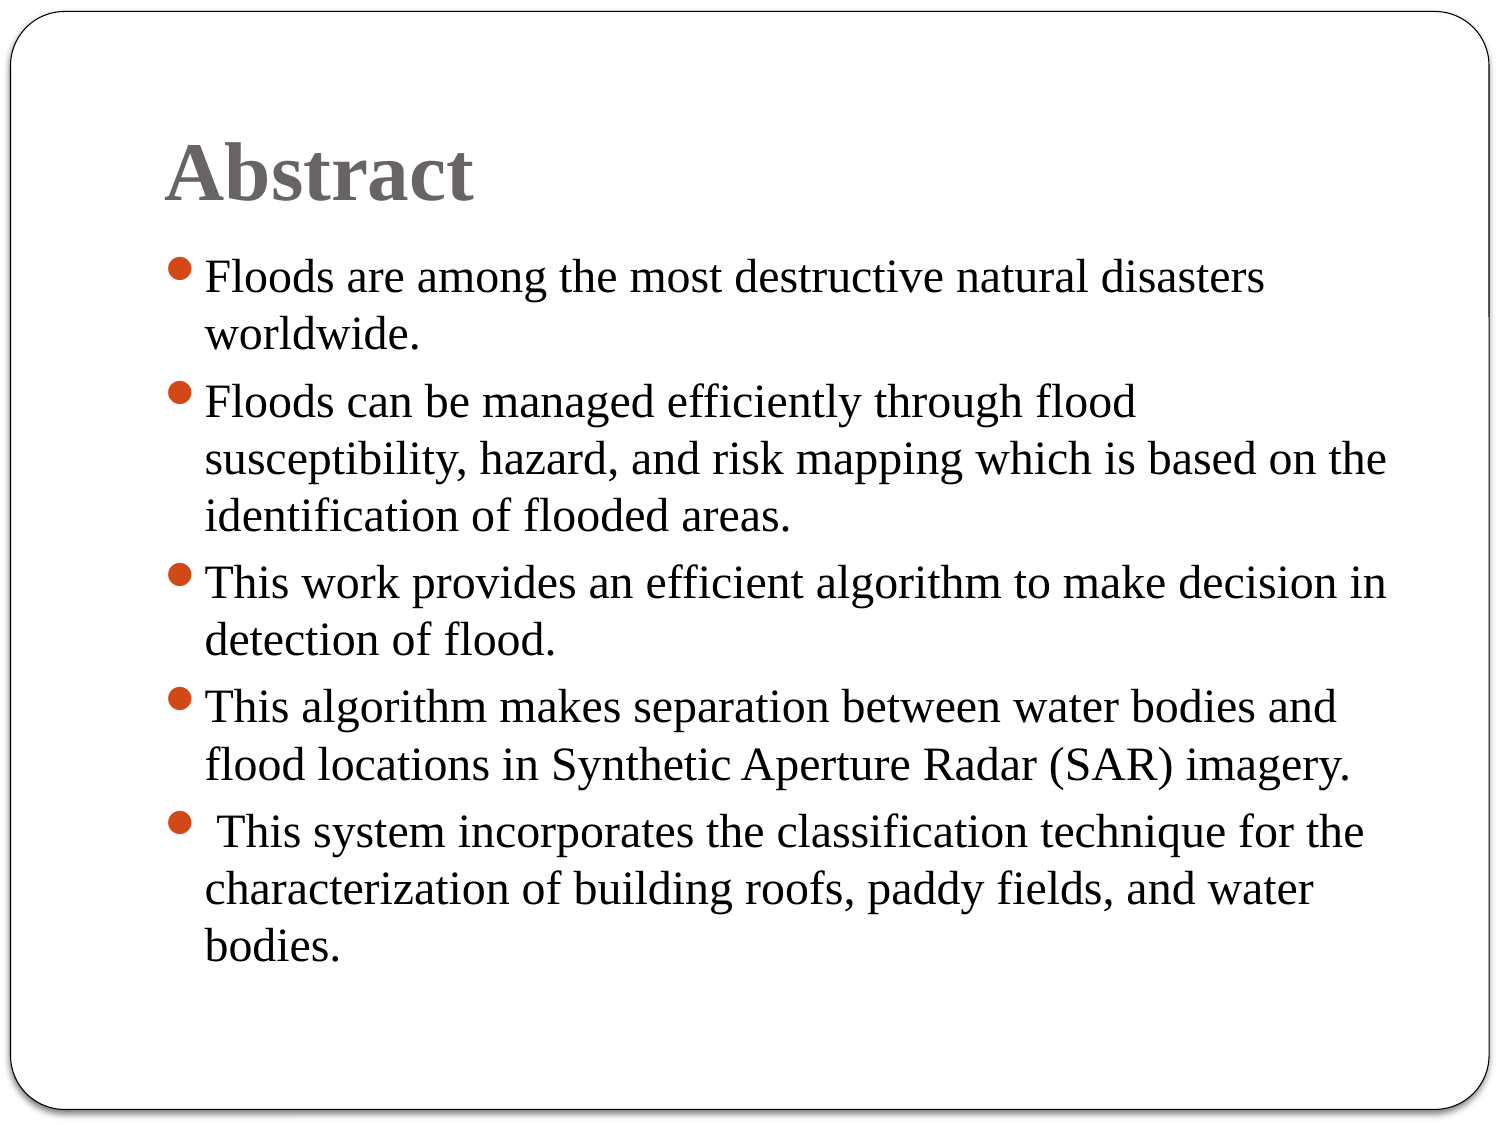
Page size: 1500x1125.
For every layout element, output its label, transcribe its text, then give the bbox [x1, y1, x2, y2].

list Floods are among the most destructive natural disasters worldwide. Floods can be managed efficiently through flood susceptibility, hazard, and risk mapping which is based on the identification of flooded areas. This work provides an efficient algorithm to make decision in detection of flood. This algorithm makes separation between water bodies and flood locations in Synthetic Aperture Radar (SAR) imagery. This system incorporates the classification technique for the characterization of building roofs, paddy fields, and water bodies. [150, 237, 1425, 988]
title Abstract [150, 45, 1425, 233]
